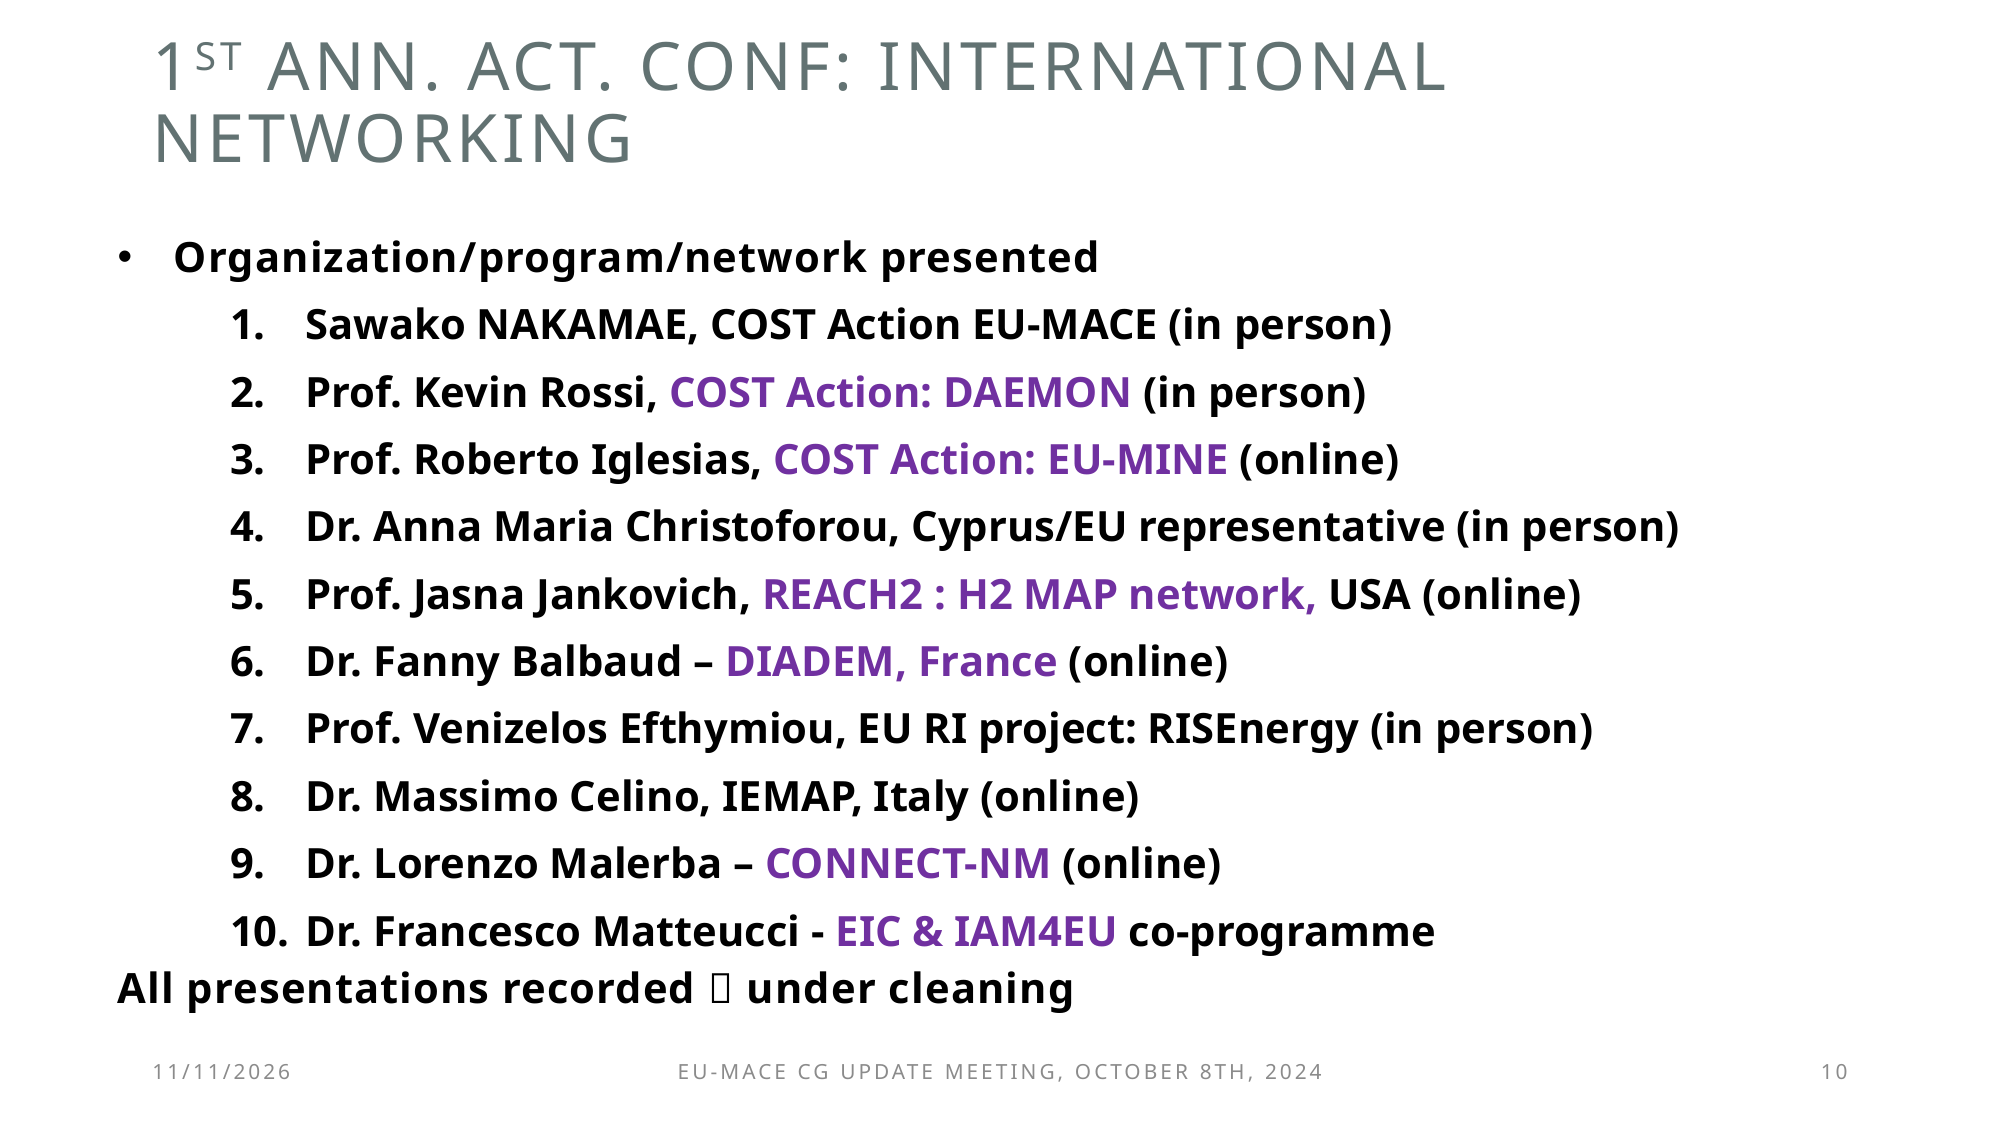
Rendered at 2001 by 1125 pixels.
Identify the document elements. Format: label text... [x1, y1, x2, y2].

list Organization/program/network presented Sawako NAKAMAE, COST Action EU-MACE (in person) Prof. Kevin Rossi, COST Action: DAEMON (in person) Prof. Roberto Iglesias, COST Action: EU-MINE (online) Dr. Anna Maria Christoforou, Cyprus/EU representative (in person) Prof. Jasna Jankovich, REACH2 : H2 MAP network, USA (online) Dr. Fanny Balbaud – DIADEM, France (online) Prof. Venizelos Efthymiou, EU RI project: RISEnergy (in person) Dr. Massimo Celino, IEMAP, Italy (online) Dr. Lorenzo Malerba – CONNECT-NM (online) Dr. Francesco Matteucci - EIC & IAM4EU co-programme All presentations recorded  under cleaning [102, 216, 1964, 941]
title 1st ann. Act. conf: International networking [137, 0, 1931, 185]
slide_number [137, 1042, 588, 1103]
slide_number 10 [1412, 1042, 1863, 1103]
footer EU-MACE CG update meeting, October 8th, 2024 [662, 1042, 1338, 1103]
